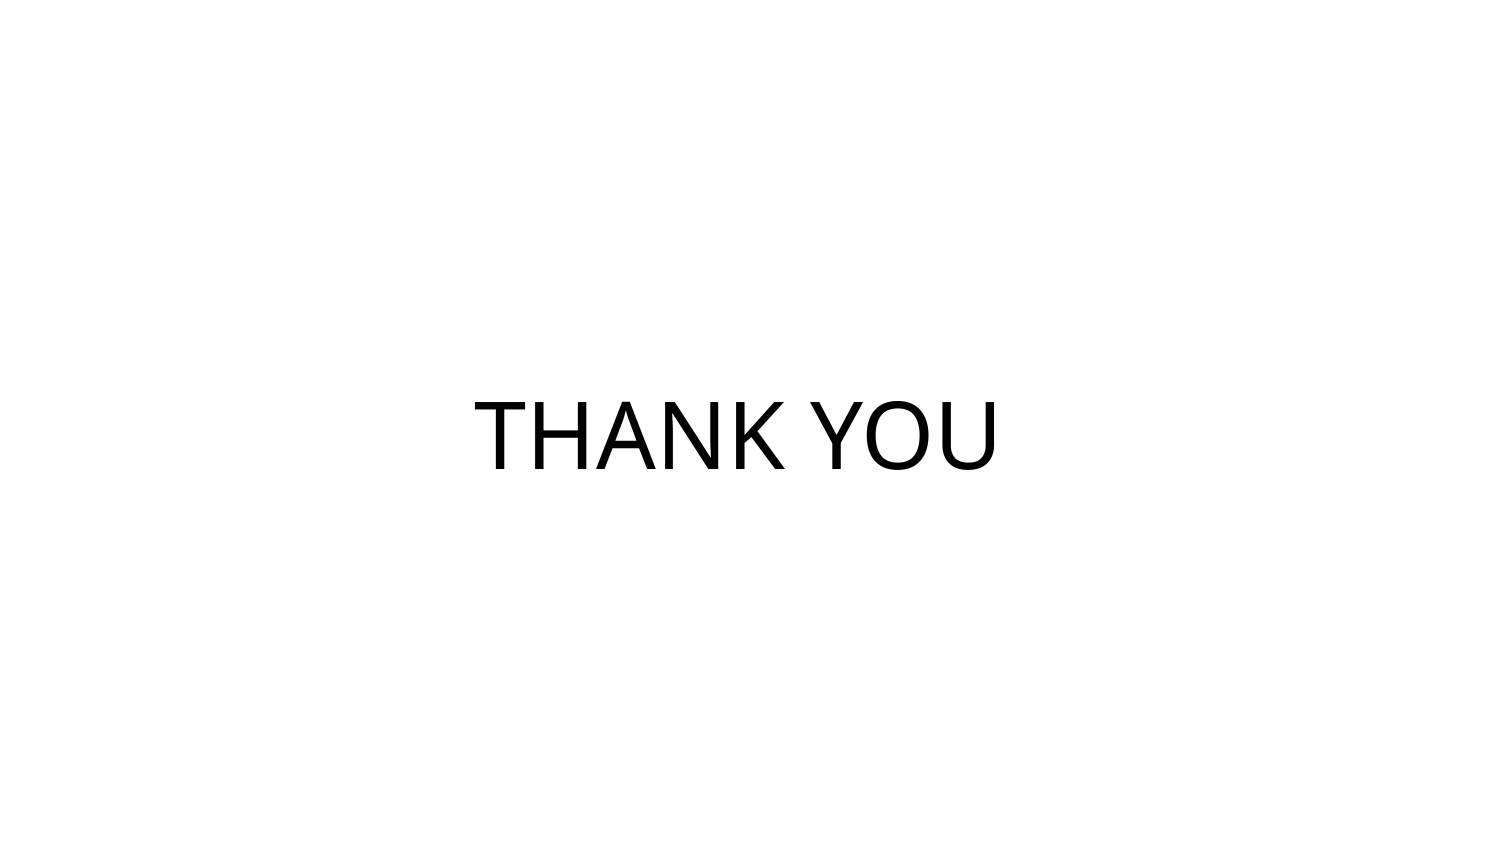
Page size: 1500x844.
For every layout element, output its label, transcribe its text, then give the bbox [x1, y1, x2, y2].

text_box THANK YOU [6, 360, 1276, 504]
